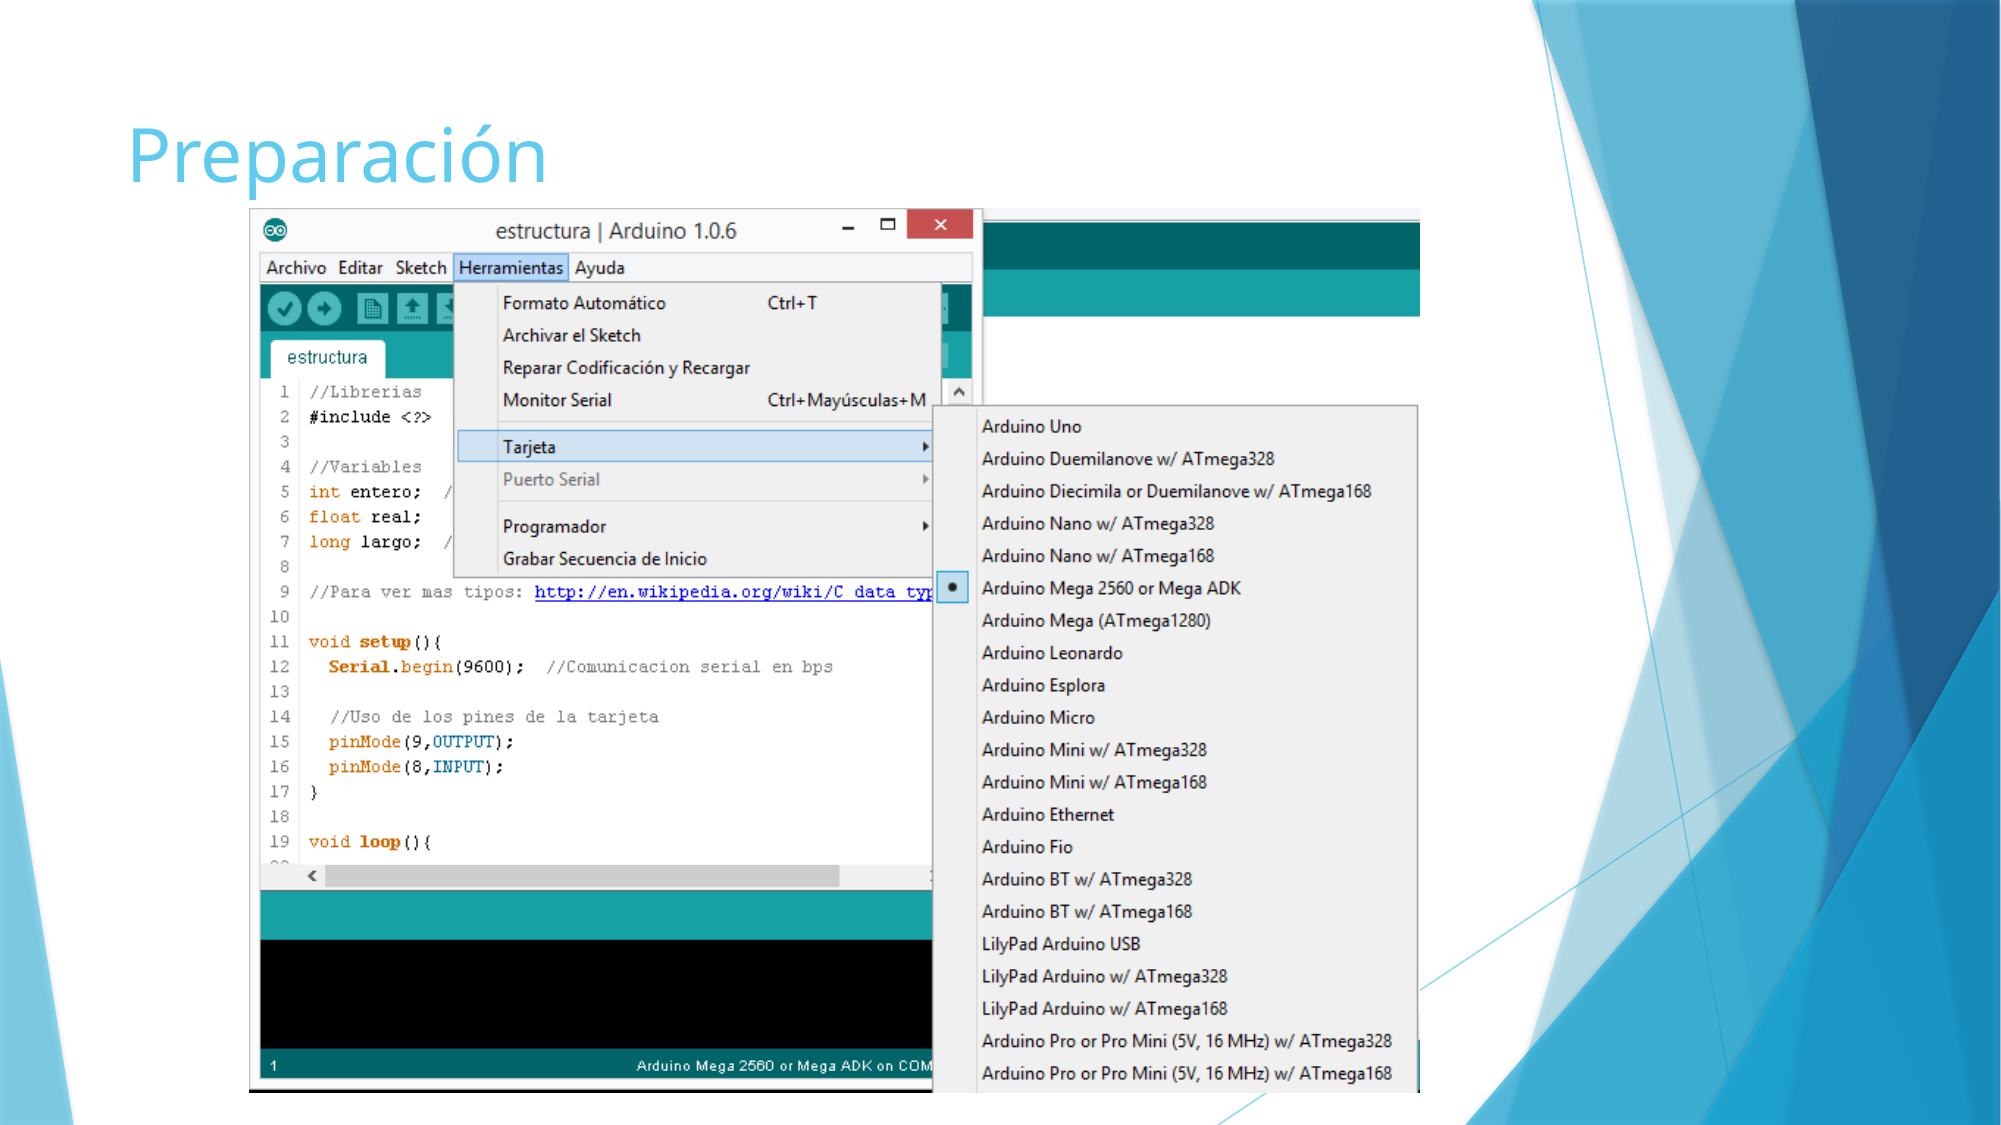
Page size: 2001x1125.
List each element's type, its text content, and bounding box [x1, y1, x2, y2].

title Preparación [111, 99, 1522, 317]
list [248, 207, 1421, 1093]
